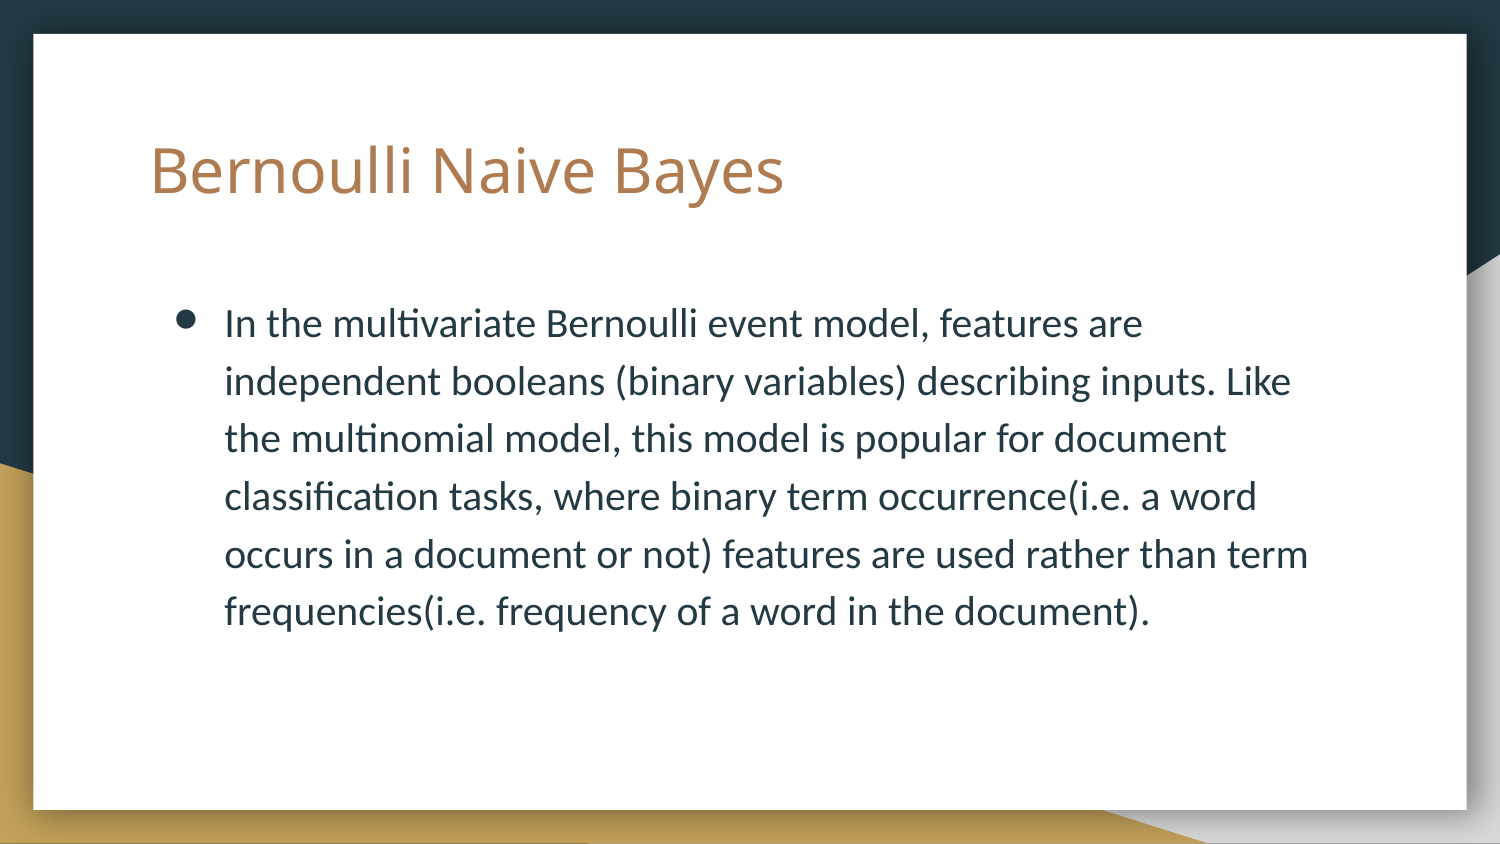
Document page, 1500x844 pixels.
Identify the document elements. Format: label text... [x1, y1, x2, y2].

list In the multivariate Bernoulli event model, features are independent booleans (binary variables) describing inputs. Like the multinomial model, this model is popular for document classification tasks, where binary term occurrence(i.e. a word occurs in a document or not) features are used rather than term frequencies(i.e. frequency of a word in the document). [134, 273, 1366, 729]
title Bernoulli Naive Bayes [134, 115, 1366, 227]
